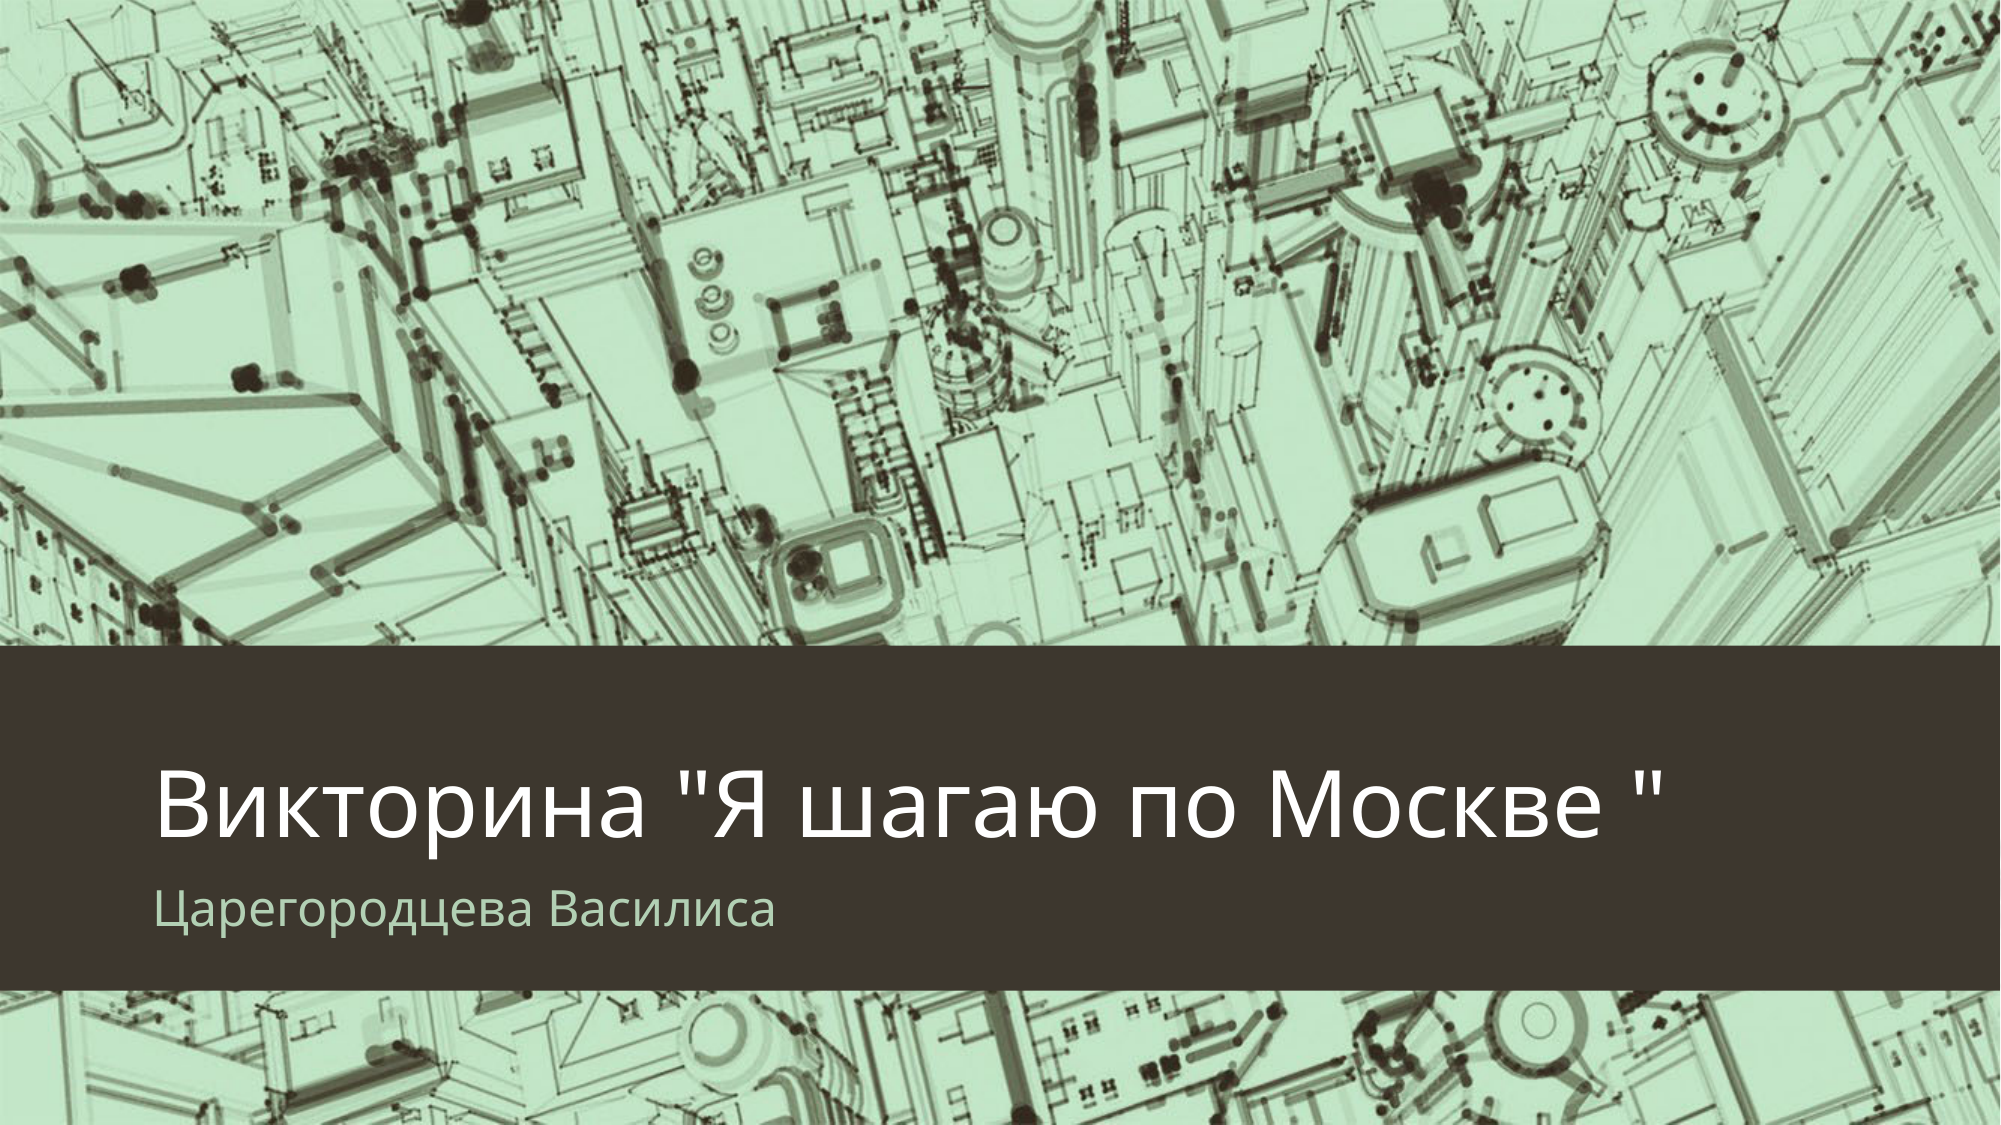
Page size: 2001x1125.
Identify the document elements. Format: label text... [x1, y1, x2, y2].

picture [0, 0, 2001, 1125]
subtitle Царегородцева Василиса [137, 875, 1863, 954]
title Викторина "Я шагаю по Москве " [137, 675, 1863, 865]
